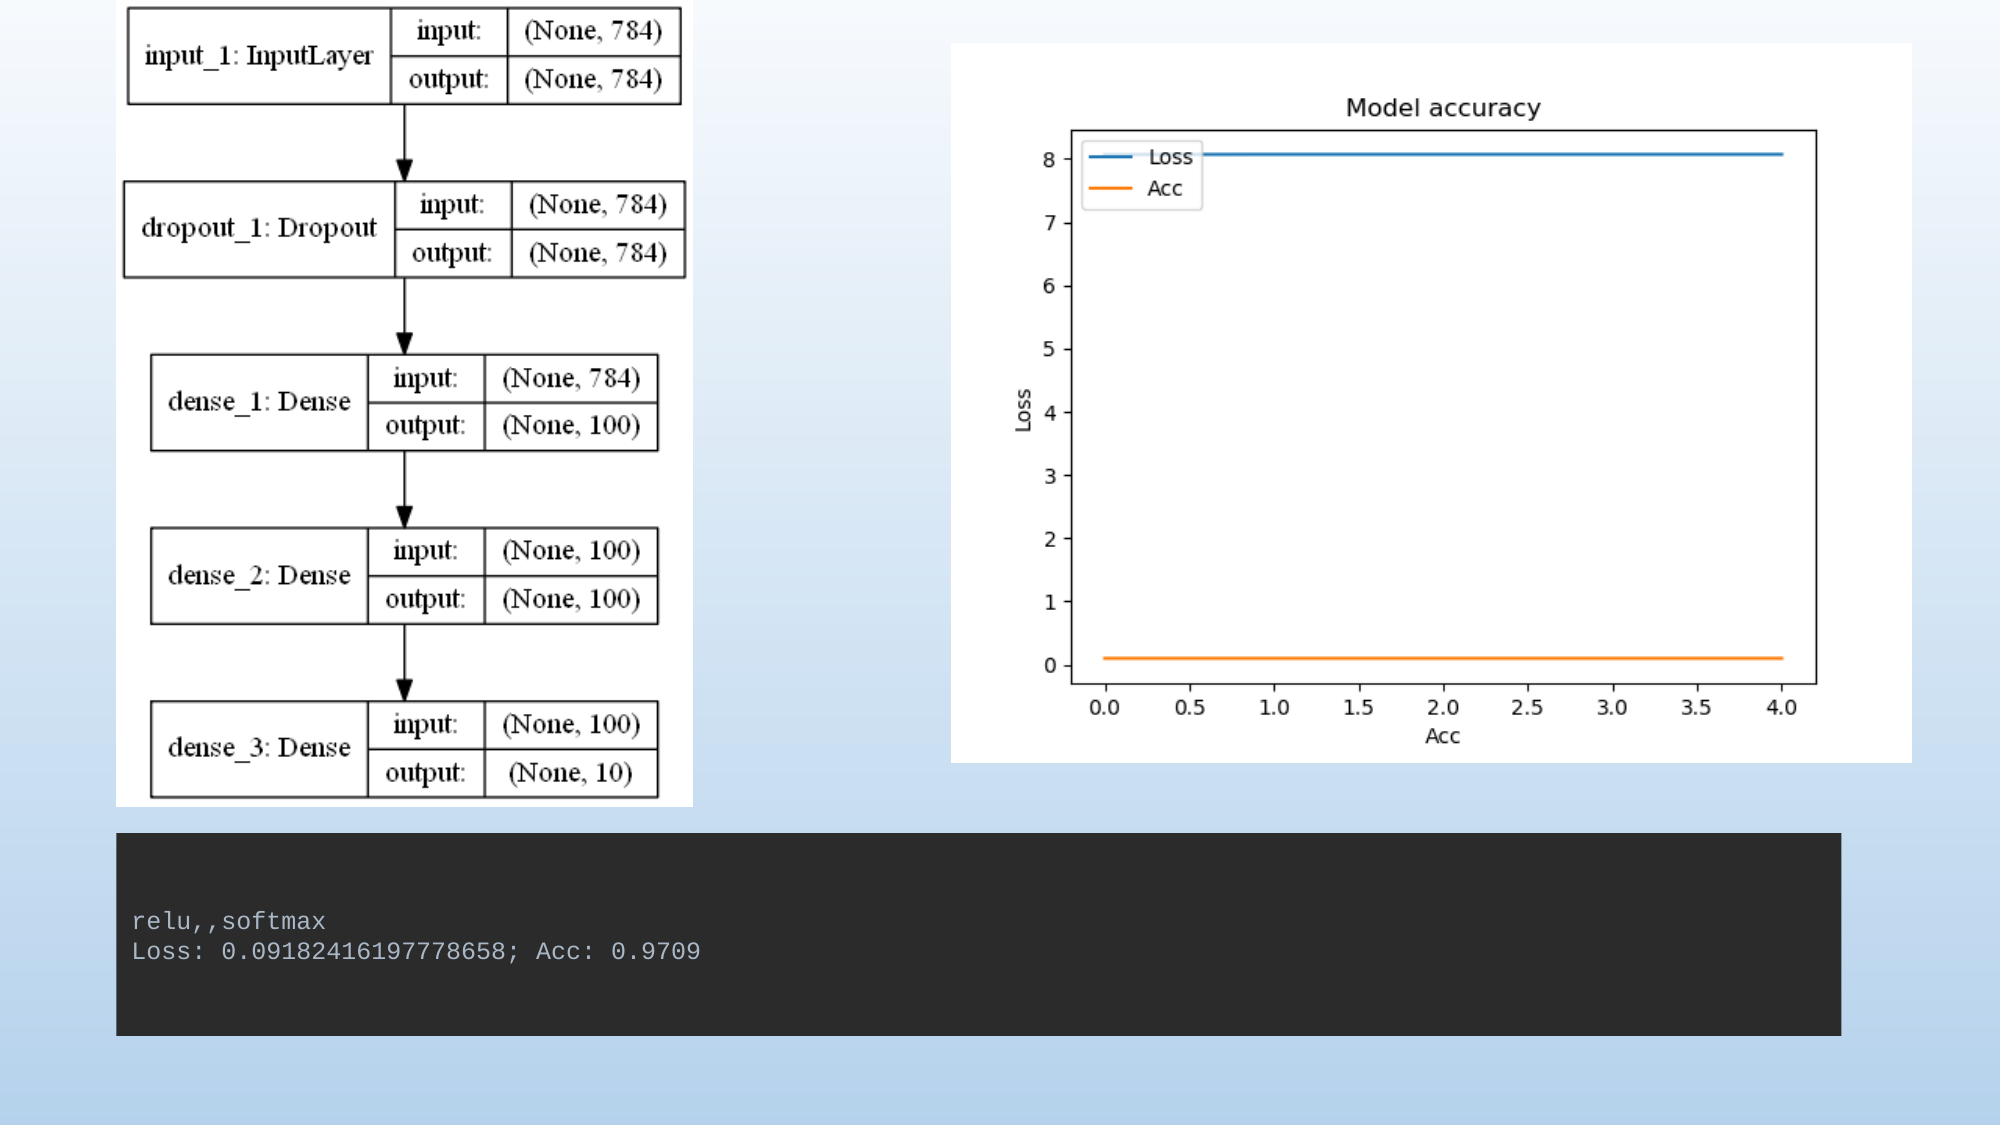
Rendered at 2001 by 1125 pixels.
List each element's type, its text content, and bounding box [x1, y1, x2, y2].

picture [116, 0, 693, 807]
title relu,,softmax Loss: 0.09182416197778658; Acc: 0.9709 [116, 833, 1842, 1036]
picture [951, 43, 1912, 764]
